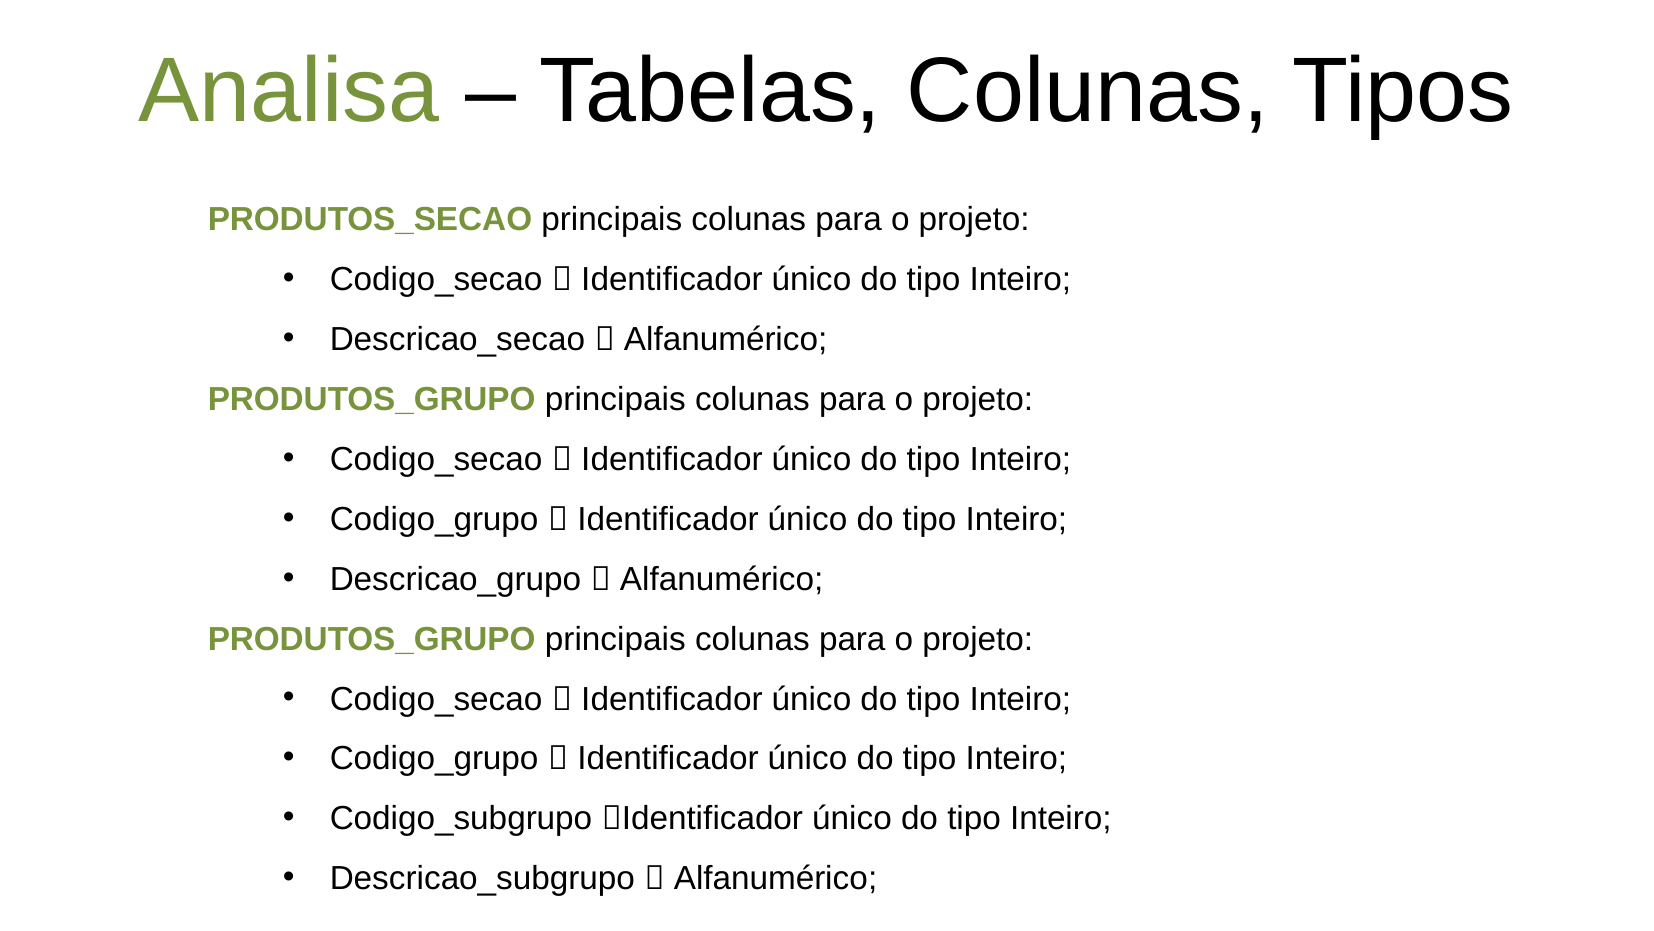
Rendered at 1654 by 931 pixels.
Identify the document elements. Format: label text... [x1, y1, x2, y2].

title Analisa – Tabelas, Colunas, Tipos [82, 14, 1571, 170]
text_box PRODUTOS_SECAO principais colunas para o projeto: Codigo_secao  Identificador único do tipo Inteiro; Descricao_secao  Alfanumérico; PRODUTOS_GRUPO principais colunas para o projeto: Codigo_secao  Identificador único do tipo Inteiro; Codigo_grupo  Identificador único do tipo Inteiro; Descricao_grupo  Alfanumérico; PRODUTOS_GRUPO principais colunas para o projeto: Codigo_secao  Identificador único do tipo Inteiro; Codigo_grupo  Identificador único do tipo Inteiro; Codigo_subgrupo Identificador único do tipo Inteiro; Descricao_subgrupo  Alfanumérico; [118, 170, 1536, 931]
